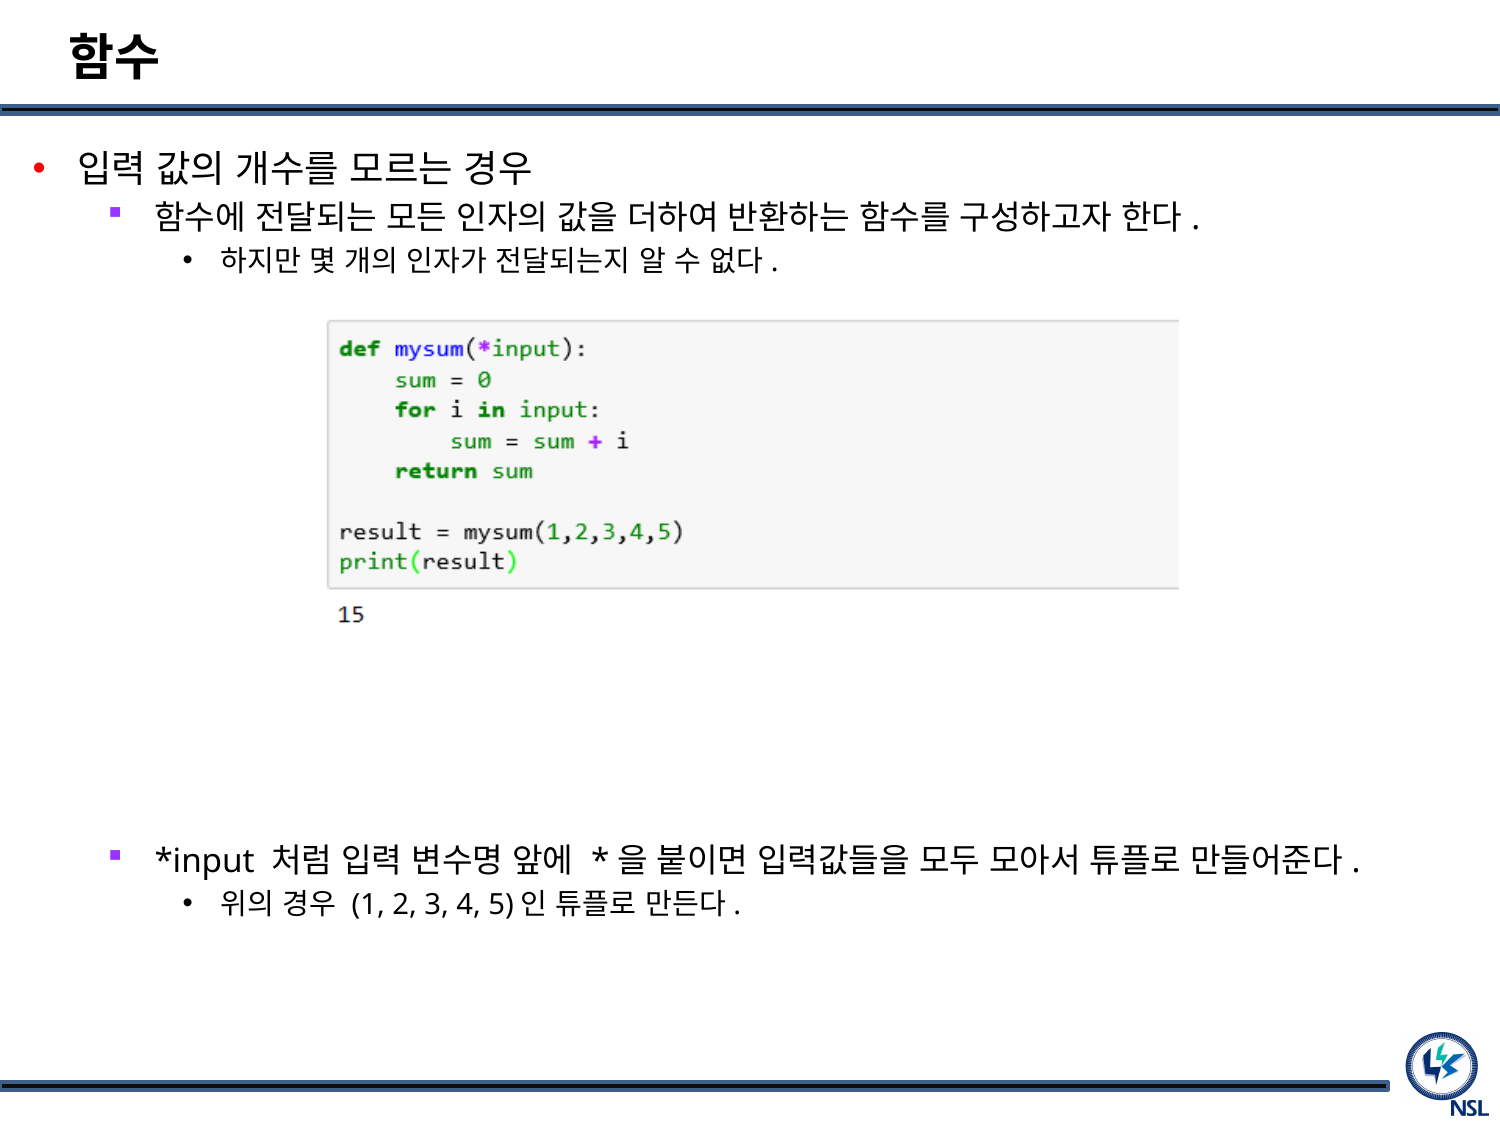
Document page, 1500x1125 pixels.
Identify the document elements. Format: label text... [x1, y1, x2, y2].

picture [1404, 1067, 1489, 1116]
title 함수 [53, 7, 1489, 103]
list 입력 값의 개수를 모르는 경우 함수에 전달되는 모든 인자의 값을 더하여 반환하는 함수를 구성하고자 한다. 하지만 몇 개의 인자가 전달되는지 알 수 없다. *input 처럼 입력 변수명 앞에 *을 붙이면 입력값들을 모두 모아서 튜플로 만들어준다. 위의 경우 (1, 2, 3, 4, 5)인 튜플로 만든다. [17, 137, 1479, 1067]
picture [320, 314, 1180, 635]
